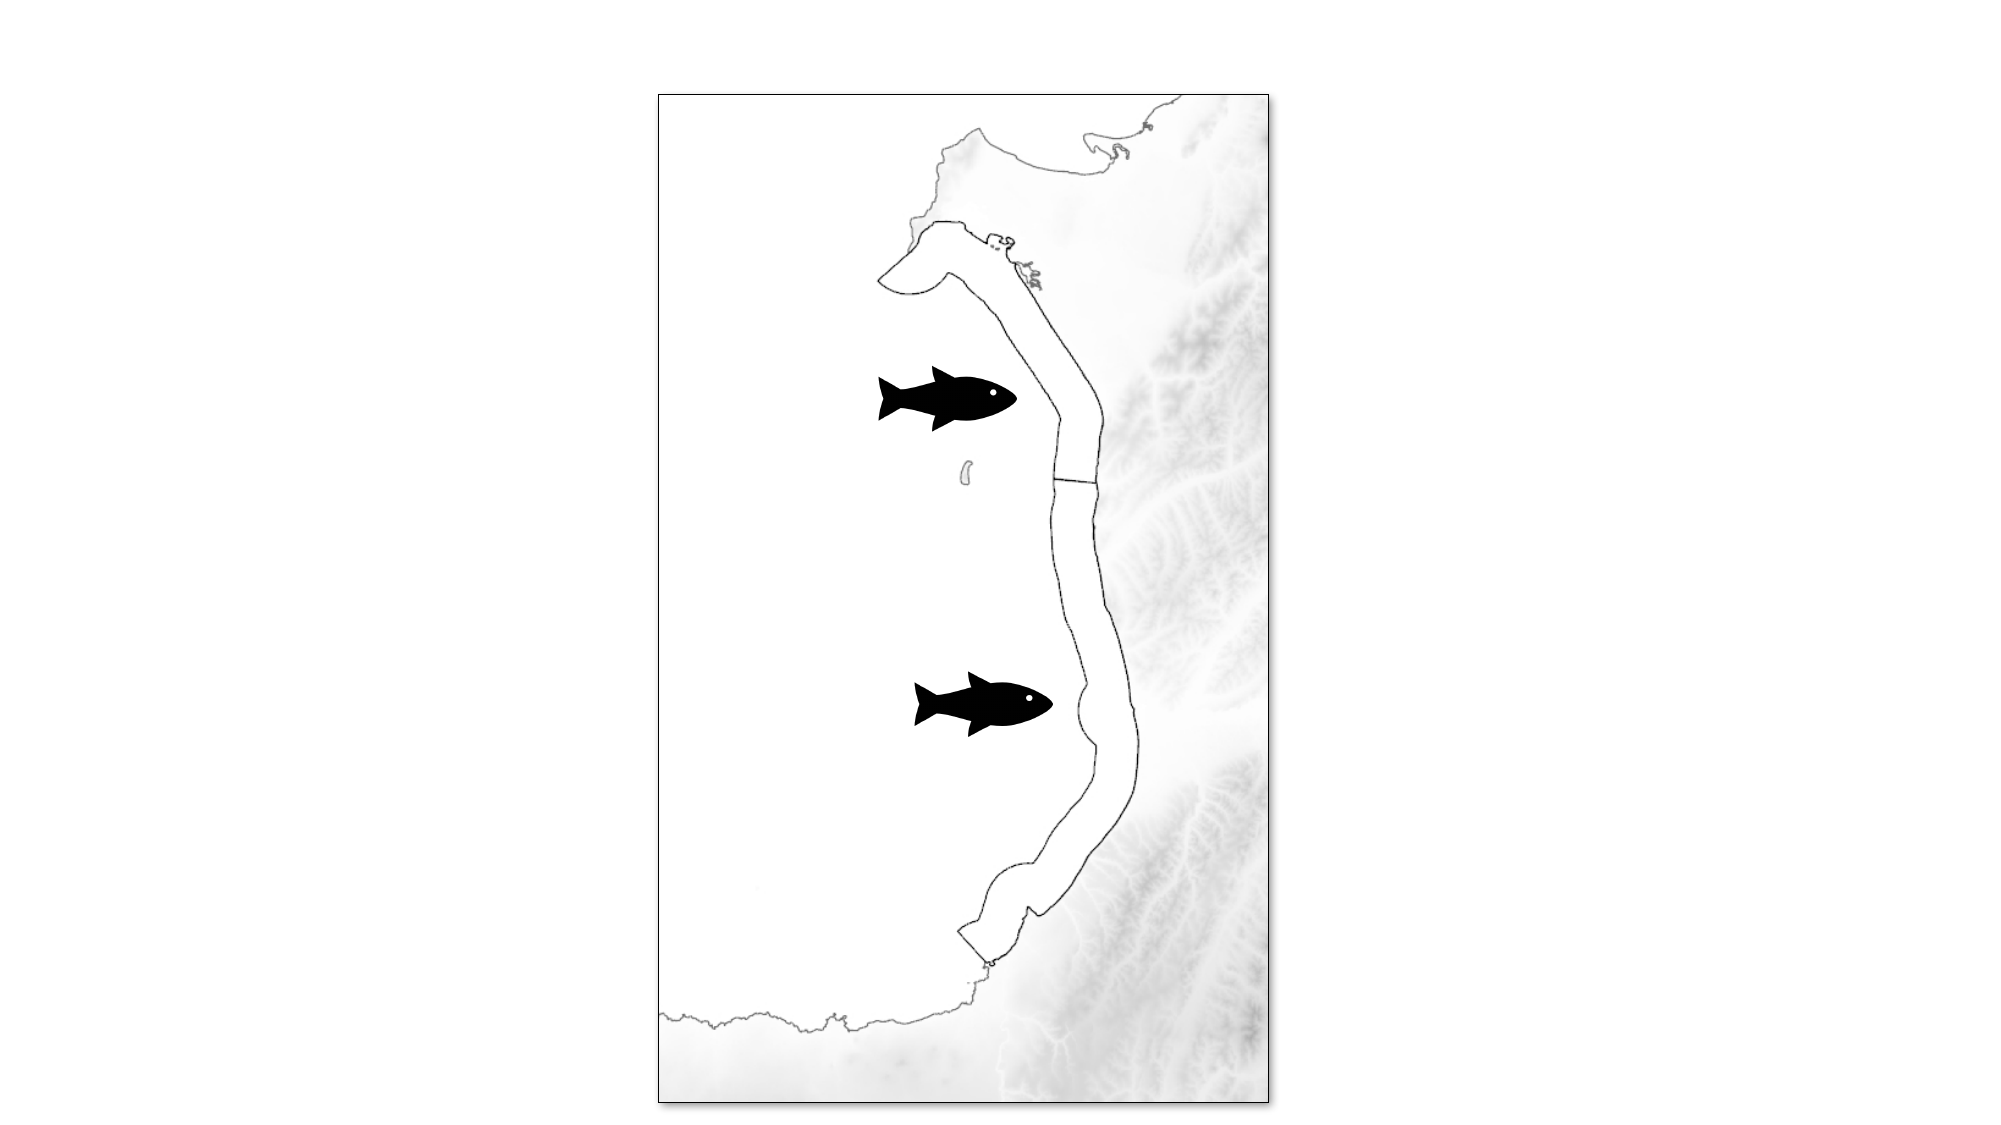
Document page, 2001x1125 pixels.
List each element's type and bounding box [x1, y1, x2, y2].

picture [658, 94, 1269, 1102]
